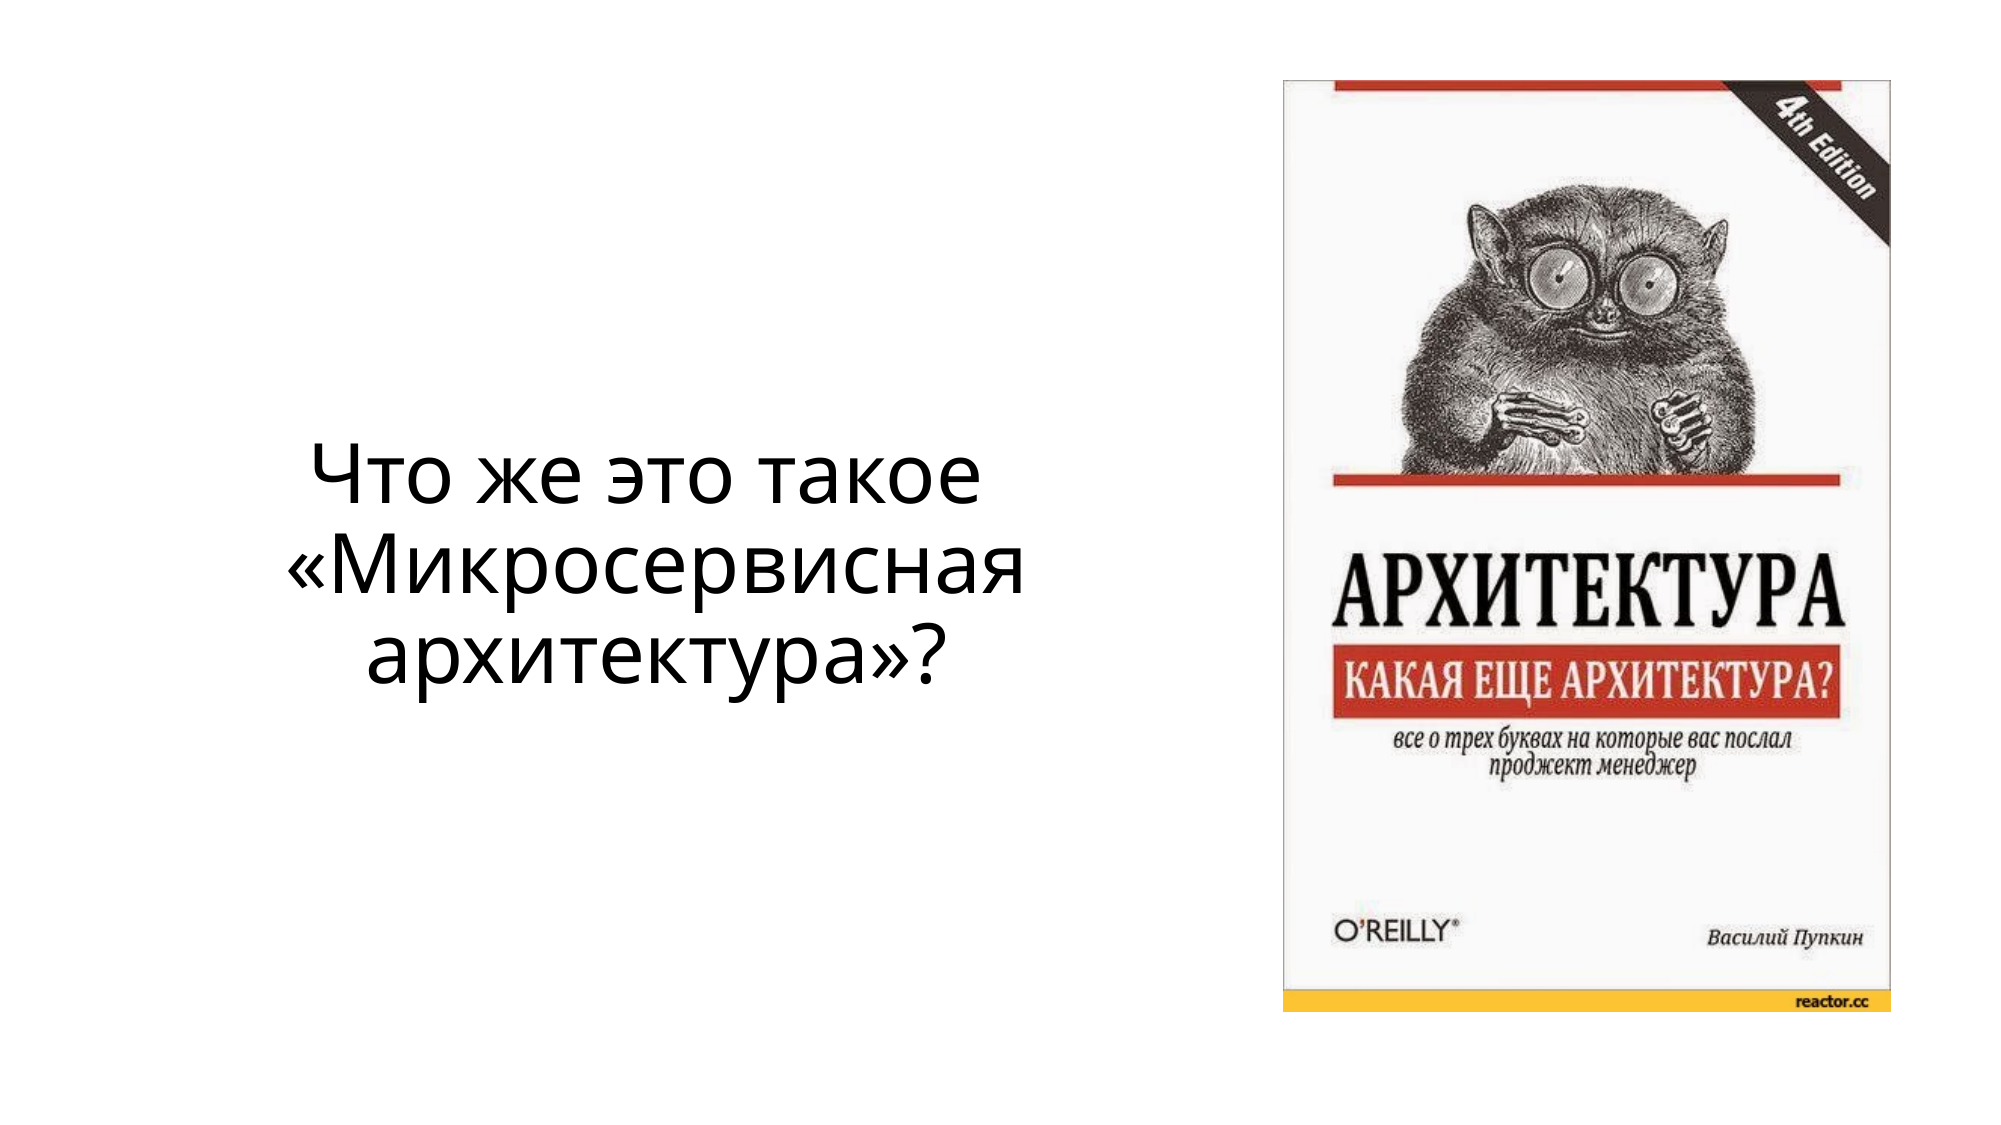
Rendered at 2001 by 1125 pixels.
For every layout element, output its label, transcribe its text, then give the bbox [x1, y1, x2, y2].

title Что же это такое «Микросервисная архитектура»? [43, 347, 1270, 786]
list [1283, 80, 1891, 1012]
